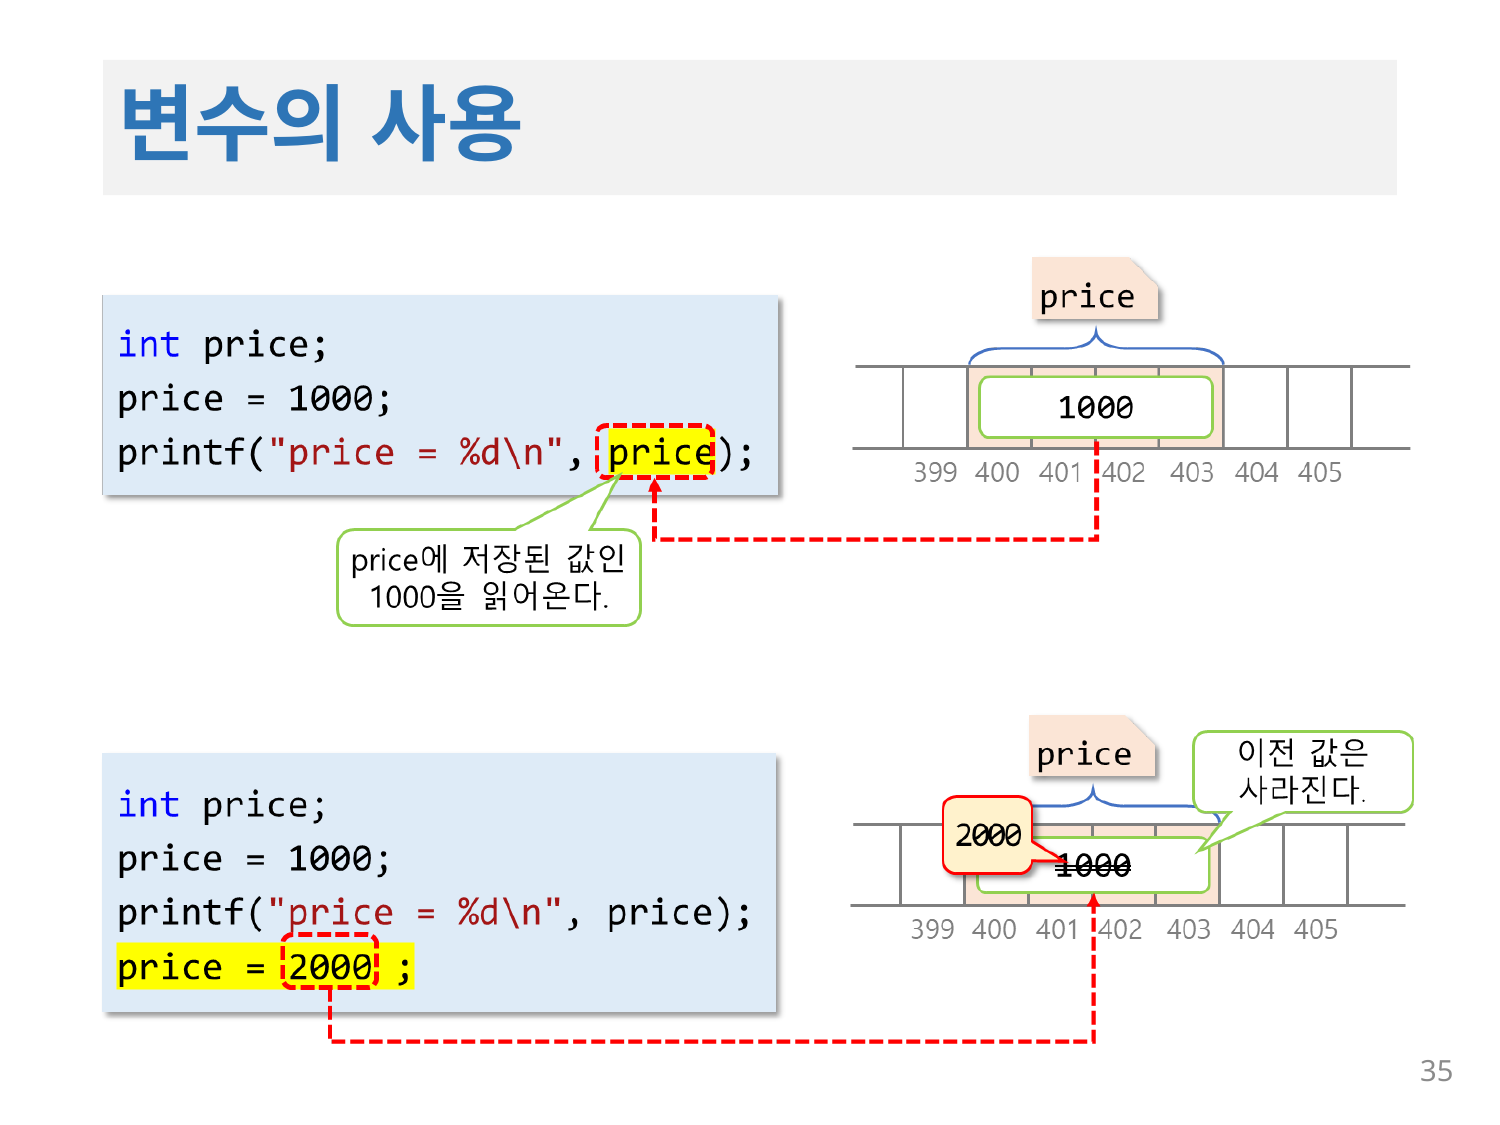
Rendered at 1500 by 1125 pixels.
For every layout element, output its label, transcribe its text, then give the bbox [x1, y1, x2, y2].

picture [89, 253, 1411, 633]
picture [89, 711, 1414, 1044]
title 변수의 사용 [103, 59, 1397, 196]
slide_number 35 [1131, 1042, 1469, 1103]
